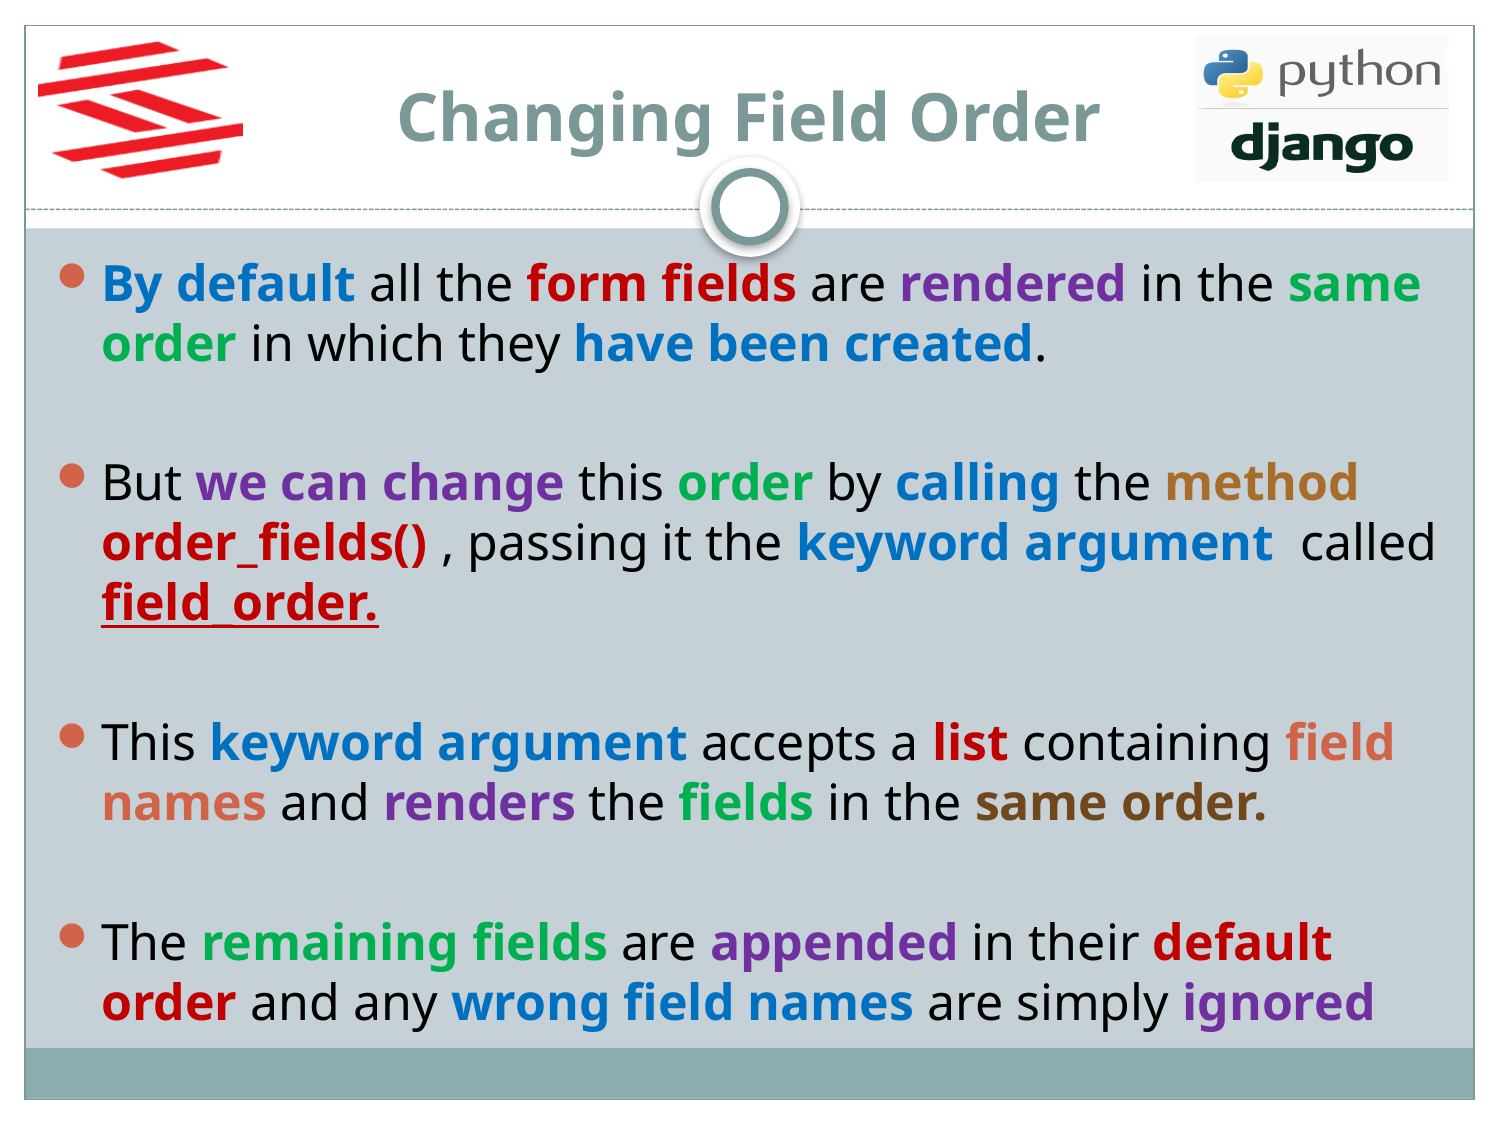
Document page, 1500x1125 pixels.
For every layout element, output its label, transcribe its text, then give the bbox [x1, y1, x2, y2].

picture [1195, 34, 1449, 183]
list By default all the form fields are rendered in the same order in which they have been created. But we can change this order by calling the method order_fields() , passing it the keyword argument called field_order. This keyword argument accepts a list containing field names and renders the fields in the same order. The remaining fields are appended in their default order and any wrong field names are simply ignored [41, 243, 1471, 1125]
title Changing Field Order [237, 37, 1190, 162]
picture [37, 40, 243, 185]
